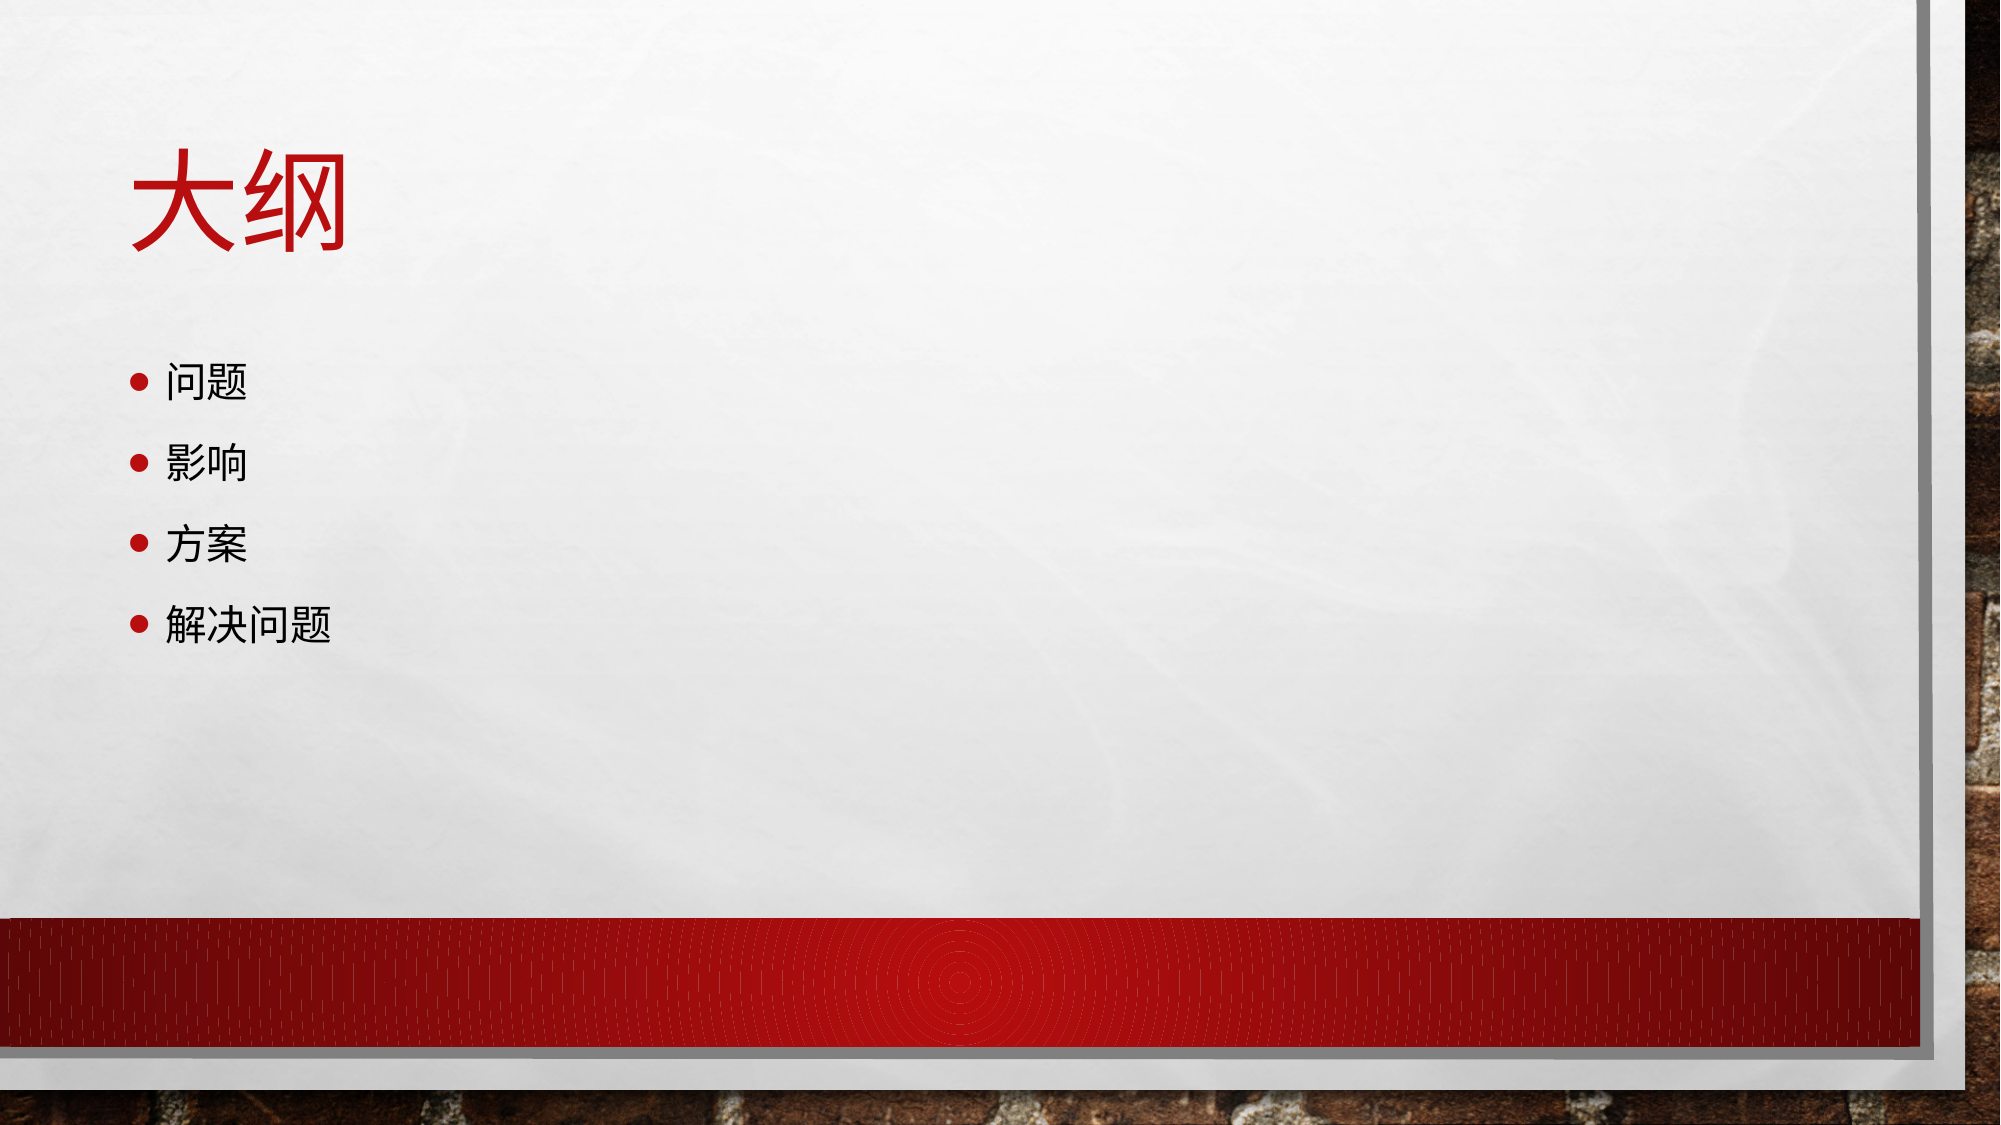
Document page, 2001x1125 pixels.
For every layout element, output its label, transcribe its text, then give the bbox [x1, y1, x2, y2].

picture [0, 0, 2000, 1125]
list 问题 影响 方案 解决问题 [112, 338, 1818, 882]
title 大纲 [112, 112, 1818, 302]
